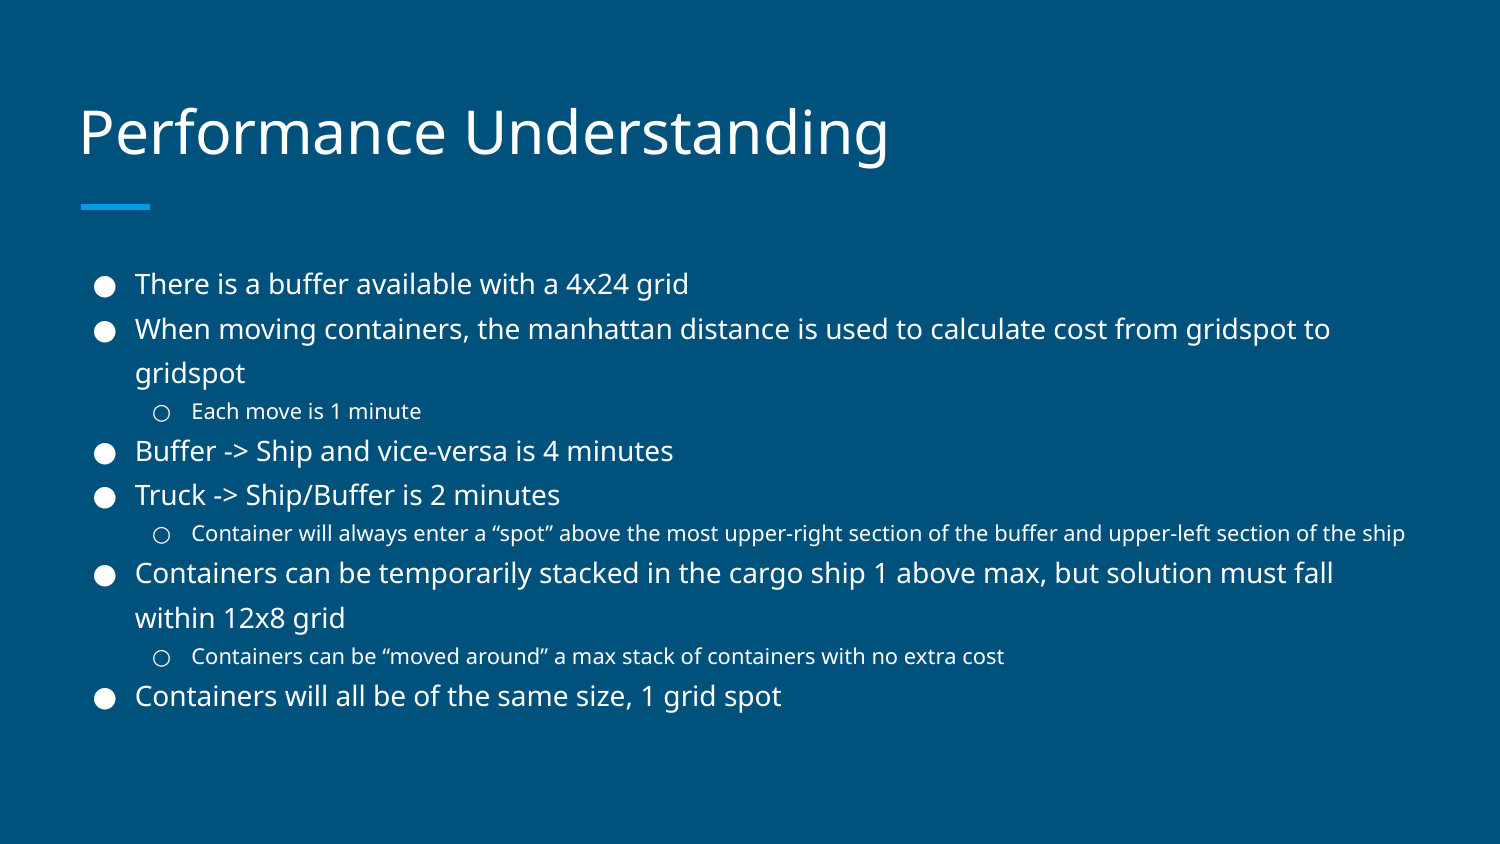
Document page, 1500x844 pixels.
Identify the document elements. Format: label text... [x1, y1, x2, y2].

list There is a buffer available with a 4x24 grid When moving containers, the manhattan distance is used to calculate cost from gridspot to gridspot Each move is 1 minute Buffer -> Ship and vice-versa is 4 minutes Truck -> Ship/Buffer is 2 minutes Container will always enter a “spot” above the most upper-right section of the buffer and upper-left section of the ship Containers can be temporarily stacked in the cargo ship 1 above max, but solution must fall within 12x8 grid Containers can be “moved around” a max stack of containers with no extra cost Containers will all be of the same size, 1 grid spot [63, 244, 1437, 750]
title Performance Understanding [63, 75, 1437, 188]
